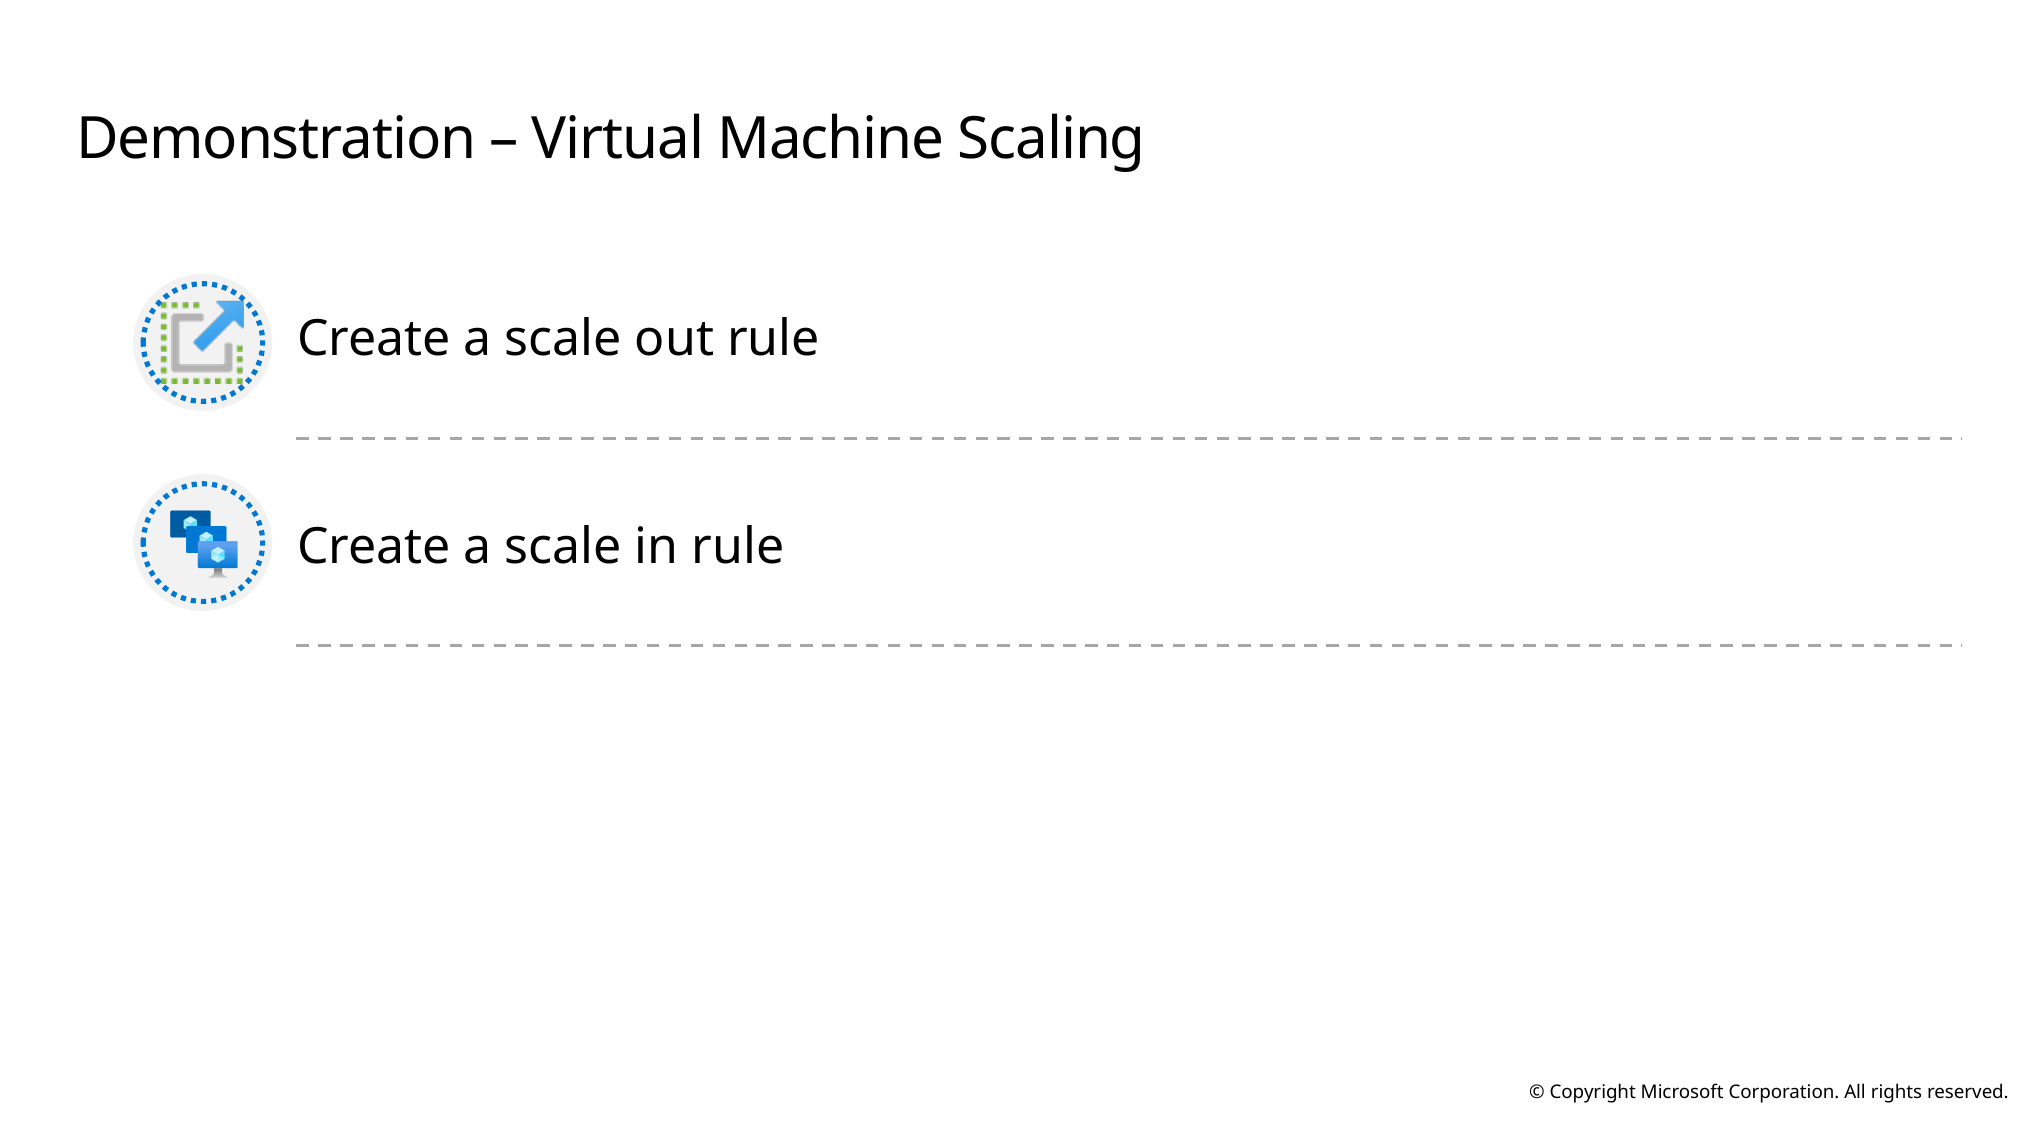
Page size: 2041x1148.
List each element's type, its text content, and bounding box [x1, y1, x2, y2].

title Demonstration – Virtual Machine Scaling [76, 103, 1969, 172]
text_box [132, 273, 273, 612]
text_box Create a scale out rule [296, 249, 1971, 421]
text_box Create a scale in rule [296, 457, 1971, 629]
